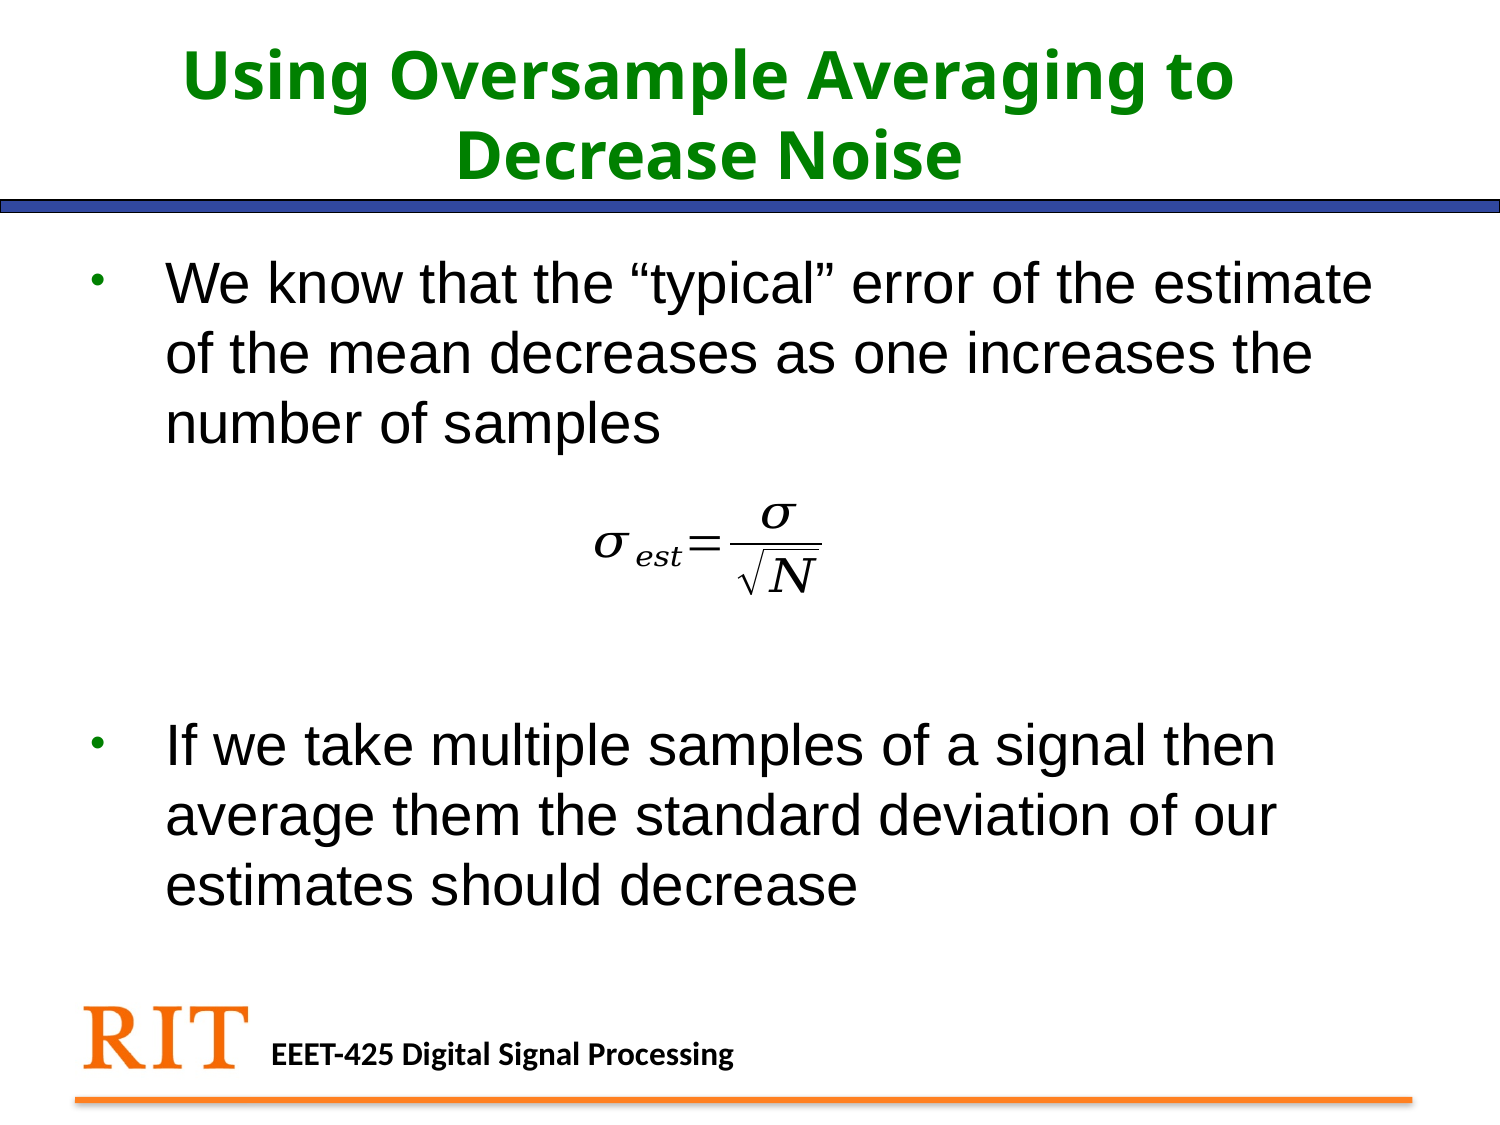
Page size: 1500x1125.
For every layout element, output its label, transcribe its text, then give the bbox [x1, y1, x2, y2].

list We know that the “typical” error of the estimate of the mean decreases as one increases the number of samples [75, 237, 1417, 463]
title Using Oversample Averaging to Decrease Noise [71, 12, 1347, 200]
picture [75, 991, 254, 1084]
text_box If we take multiple samples of a signal then average them the standard deviation of our estimates should decrease [75, 699, 1417, 925]
